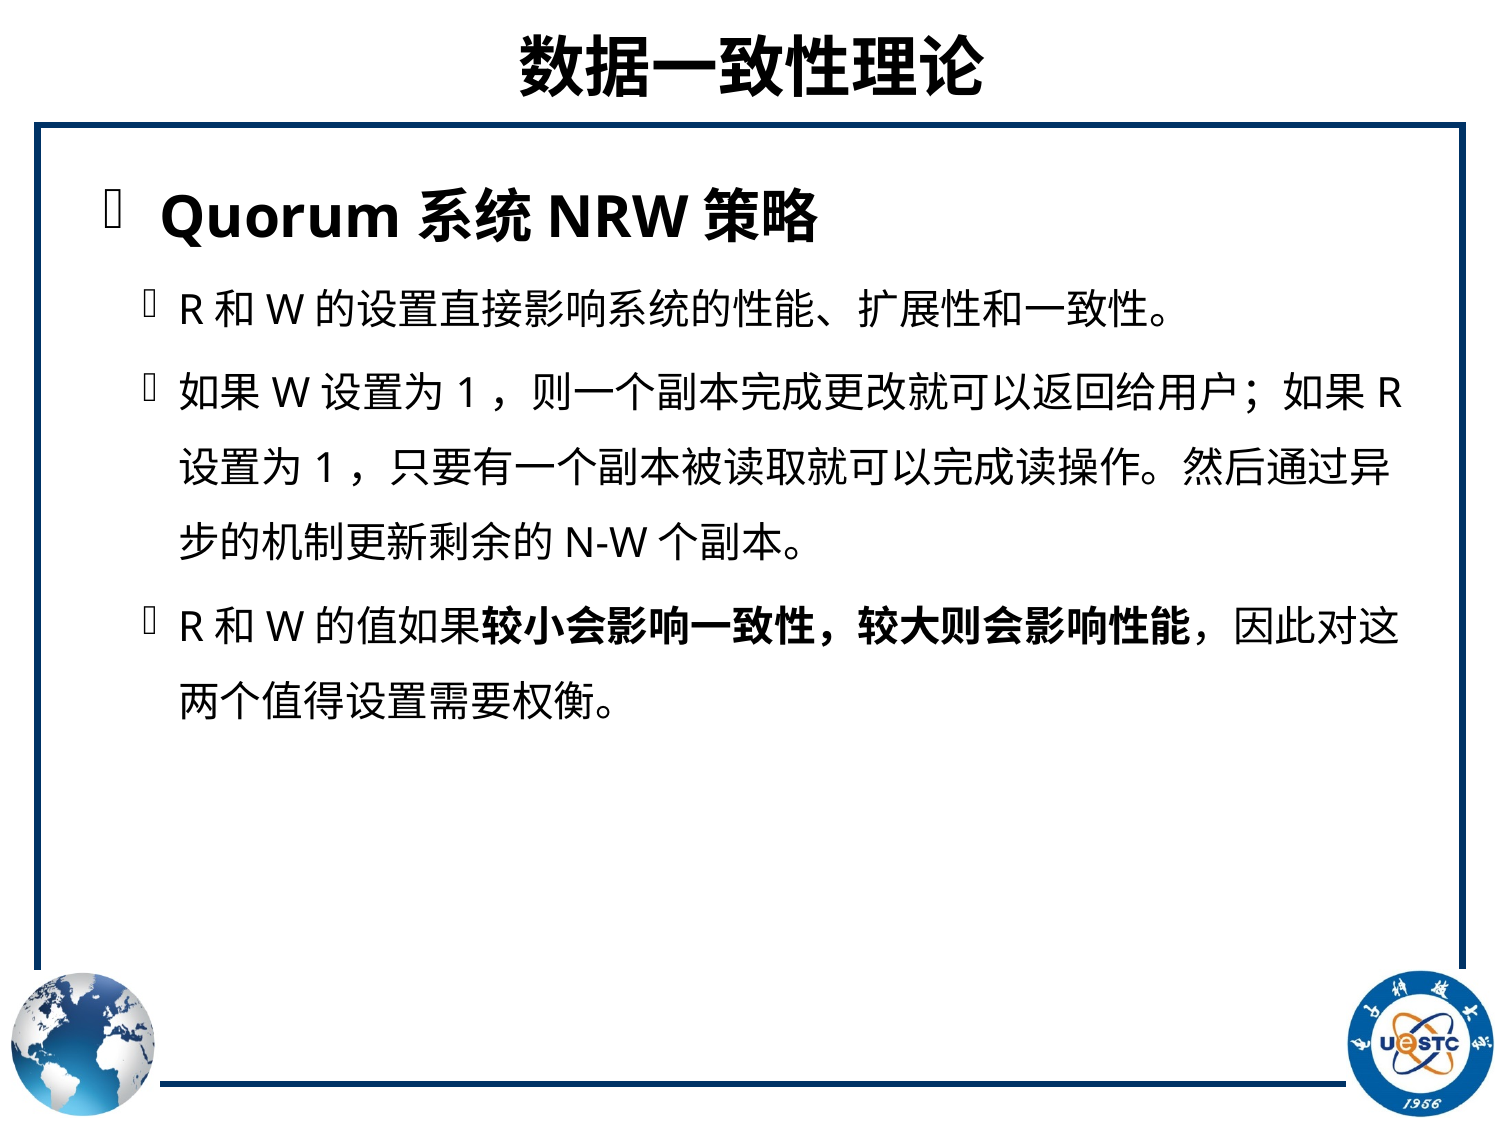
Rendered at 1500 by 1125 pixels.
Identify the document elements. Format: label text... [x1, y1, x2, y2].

title 数据一致性理论 [41, 19, 1463, 112]
picture [0, 970, 160, 1118]
text_box Quorum系统NRW策略 R和W的设置直接影响系统的性能、扩展性和一致性。 如果W设置为1，则一个副本完成更改就可以返回给用户；如果R设置为1，只要有一个副本被读取就可以完成读操作。然后通过异步的机制更新剩余的N-W个副本。 R和W的值如果较小会影响一致性，较大则会影响性能，因此对这两个值得设置需要权衡。 [88, 137, 1439, 1036]
picture [1346, 969, 1495, 1118]
